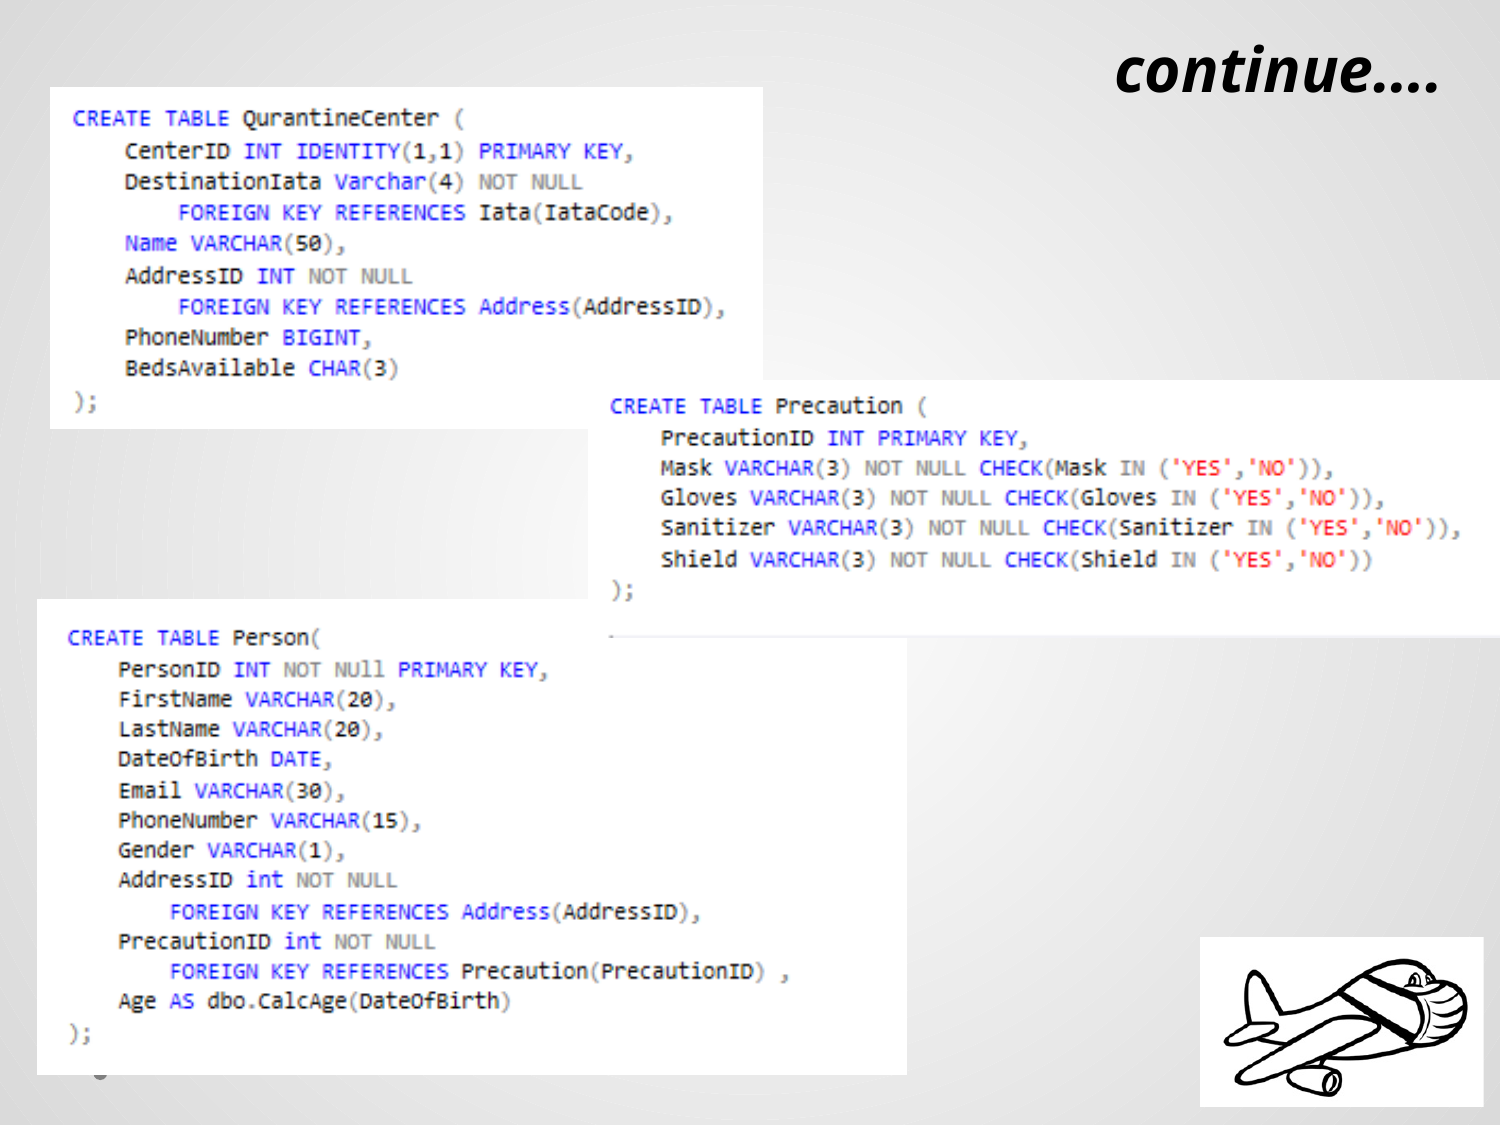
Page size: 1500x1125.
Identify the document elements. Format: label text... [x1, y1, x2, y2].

text_box continue…. [1099, 22, 1475, 113]
picture [37, 87, 1500, 1076]
picture [1199, 937, 1484, 1107]
